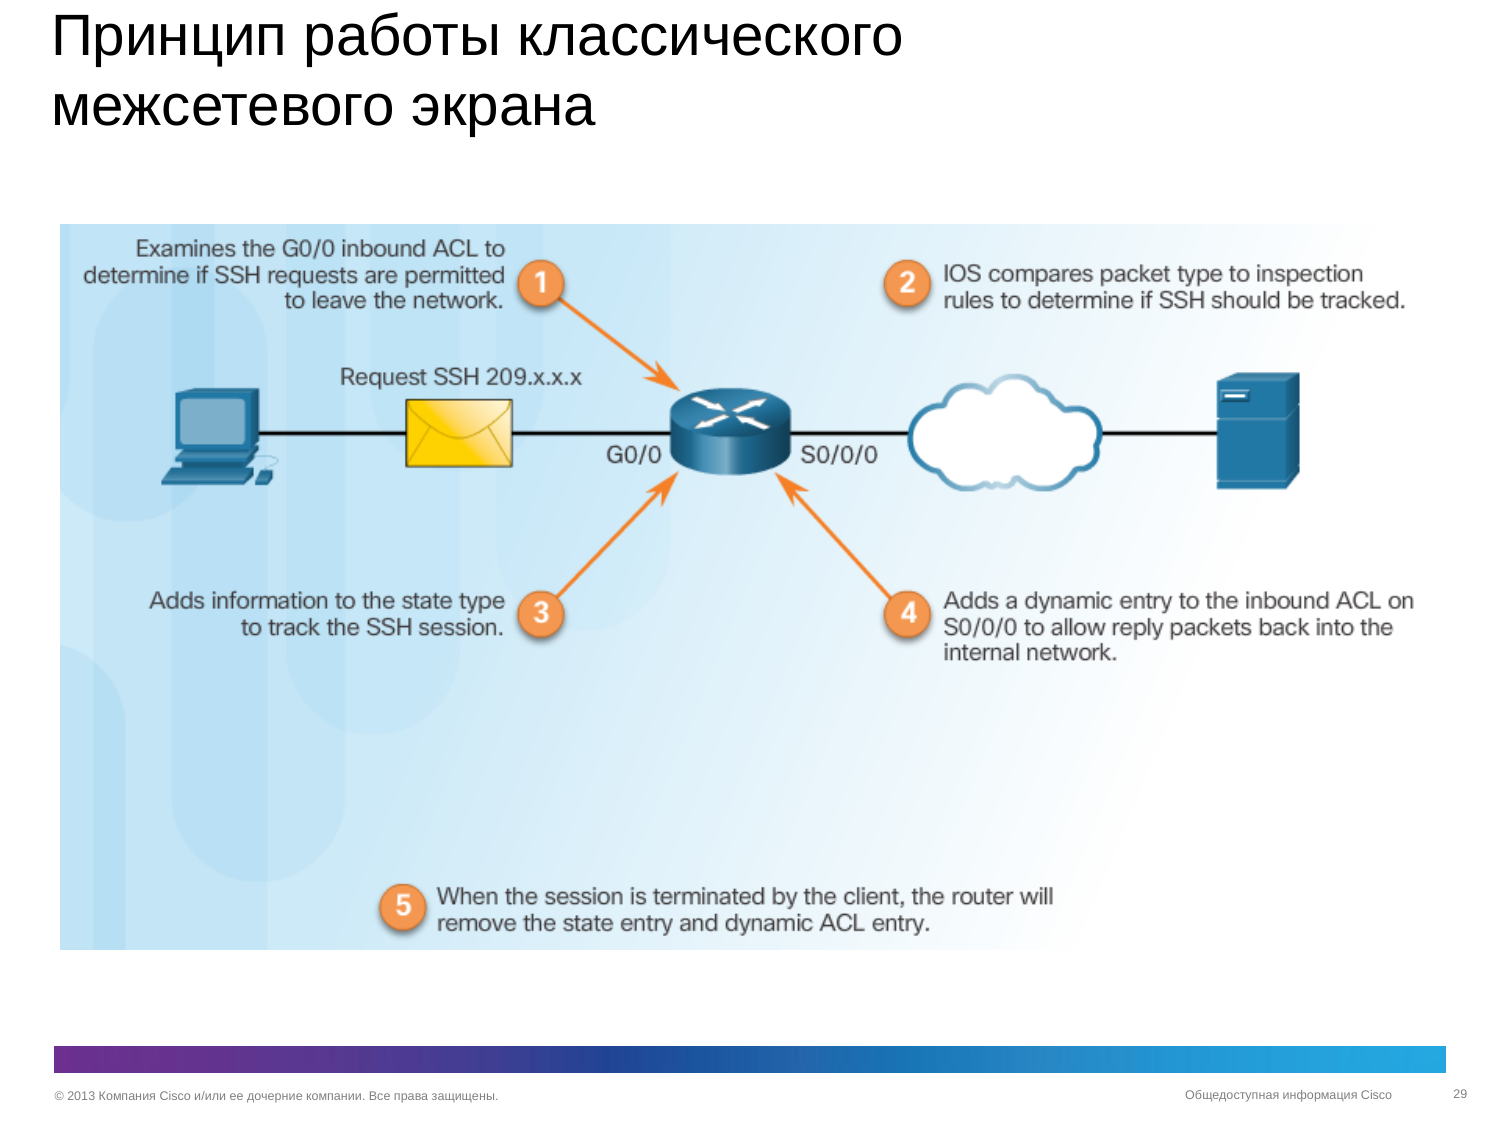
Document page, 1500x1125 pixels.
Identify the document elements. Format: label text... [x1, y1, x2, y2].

picture [54, 1046, 1446, 1073]
title Принцип работы классического межсетевого экрана [37, 7, 1447, 145]
picture [60, 224, 1440, 951]
